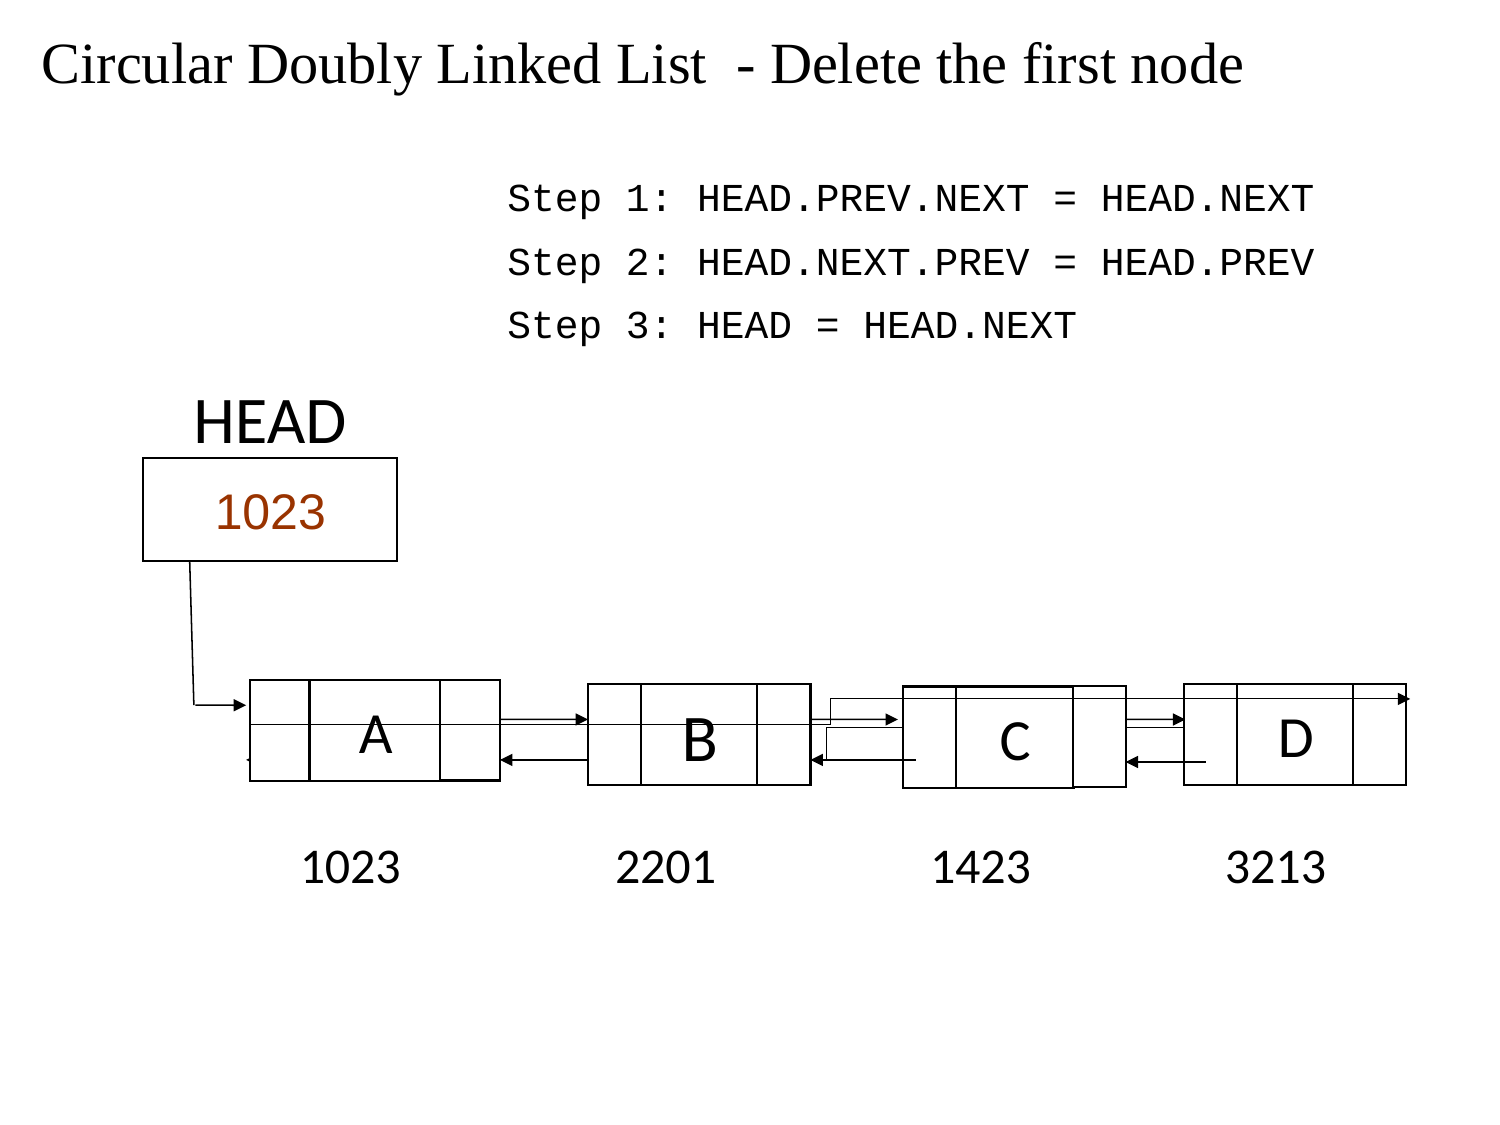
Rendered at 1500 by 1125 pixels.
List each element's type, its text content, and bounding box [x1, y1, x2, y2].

title Circular Doubly Linked List - Delete the first node [26, 0, 1500, 174]
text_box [142, 369, 1411, 891]
list Step 1: HEAD.PREV.NEXT = HEAD.NEXT Step 2: HEAD.NEXT.PREV = HEAD.PREV Step 3: HEAD = HEAD.NEXT [492, 170, 1469, 485]
